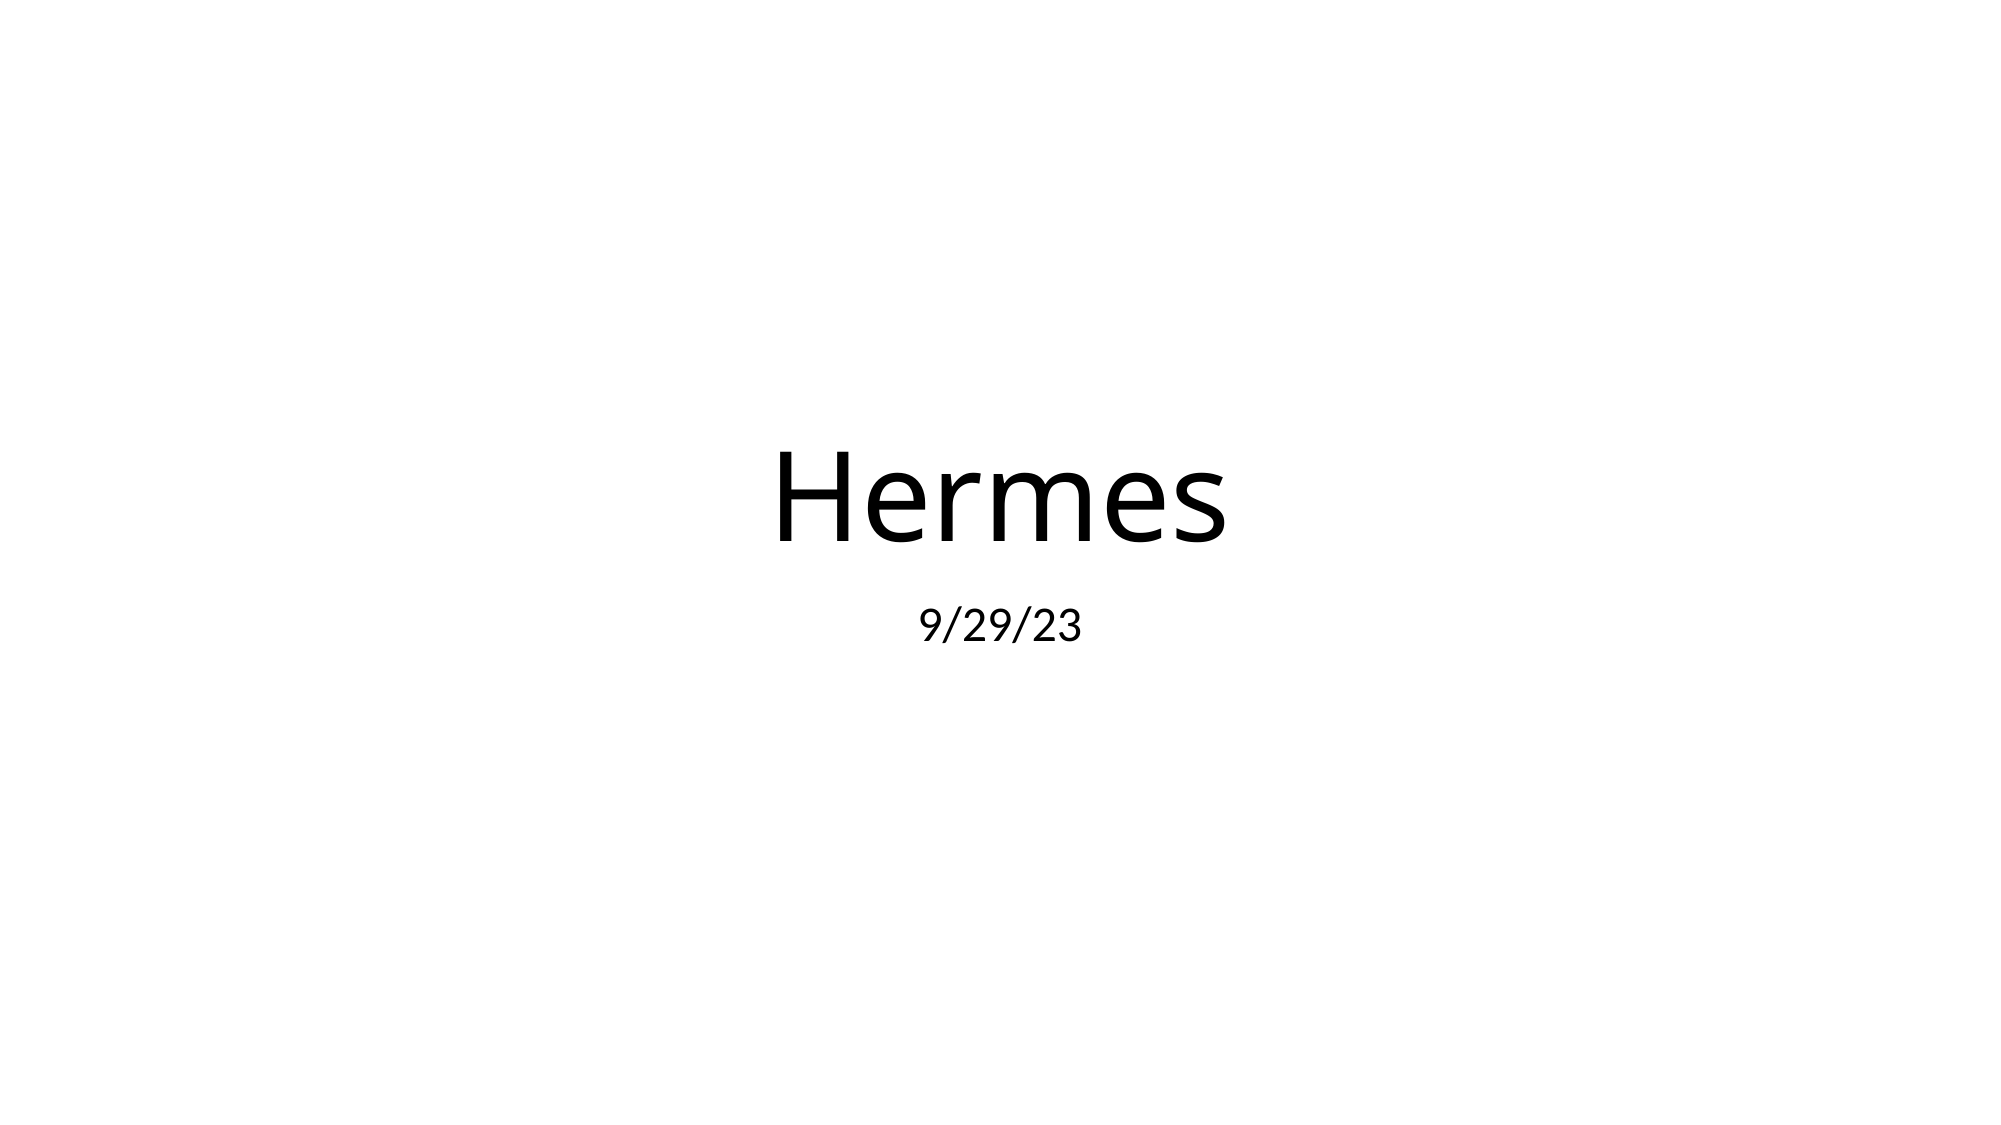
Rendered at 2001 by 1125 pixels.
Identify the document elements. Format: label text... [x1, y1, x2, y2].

title Hermes [249, 184, 1750, 576]
subtitle 9/29/23 [249, 590, 1750, 863]
